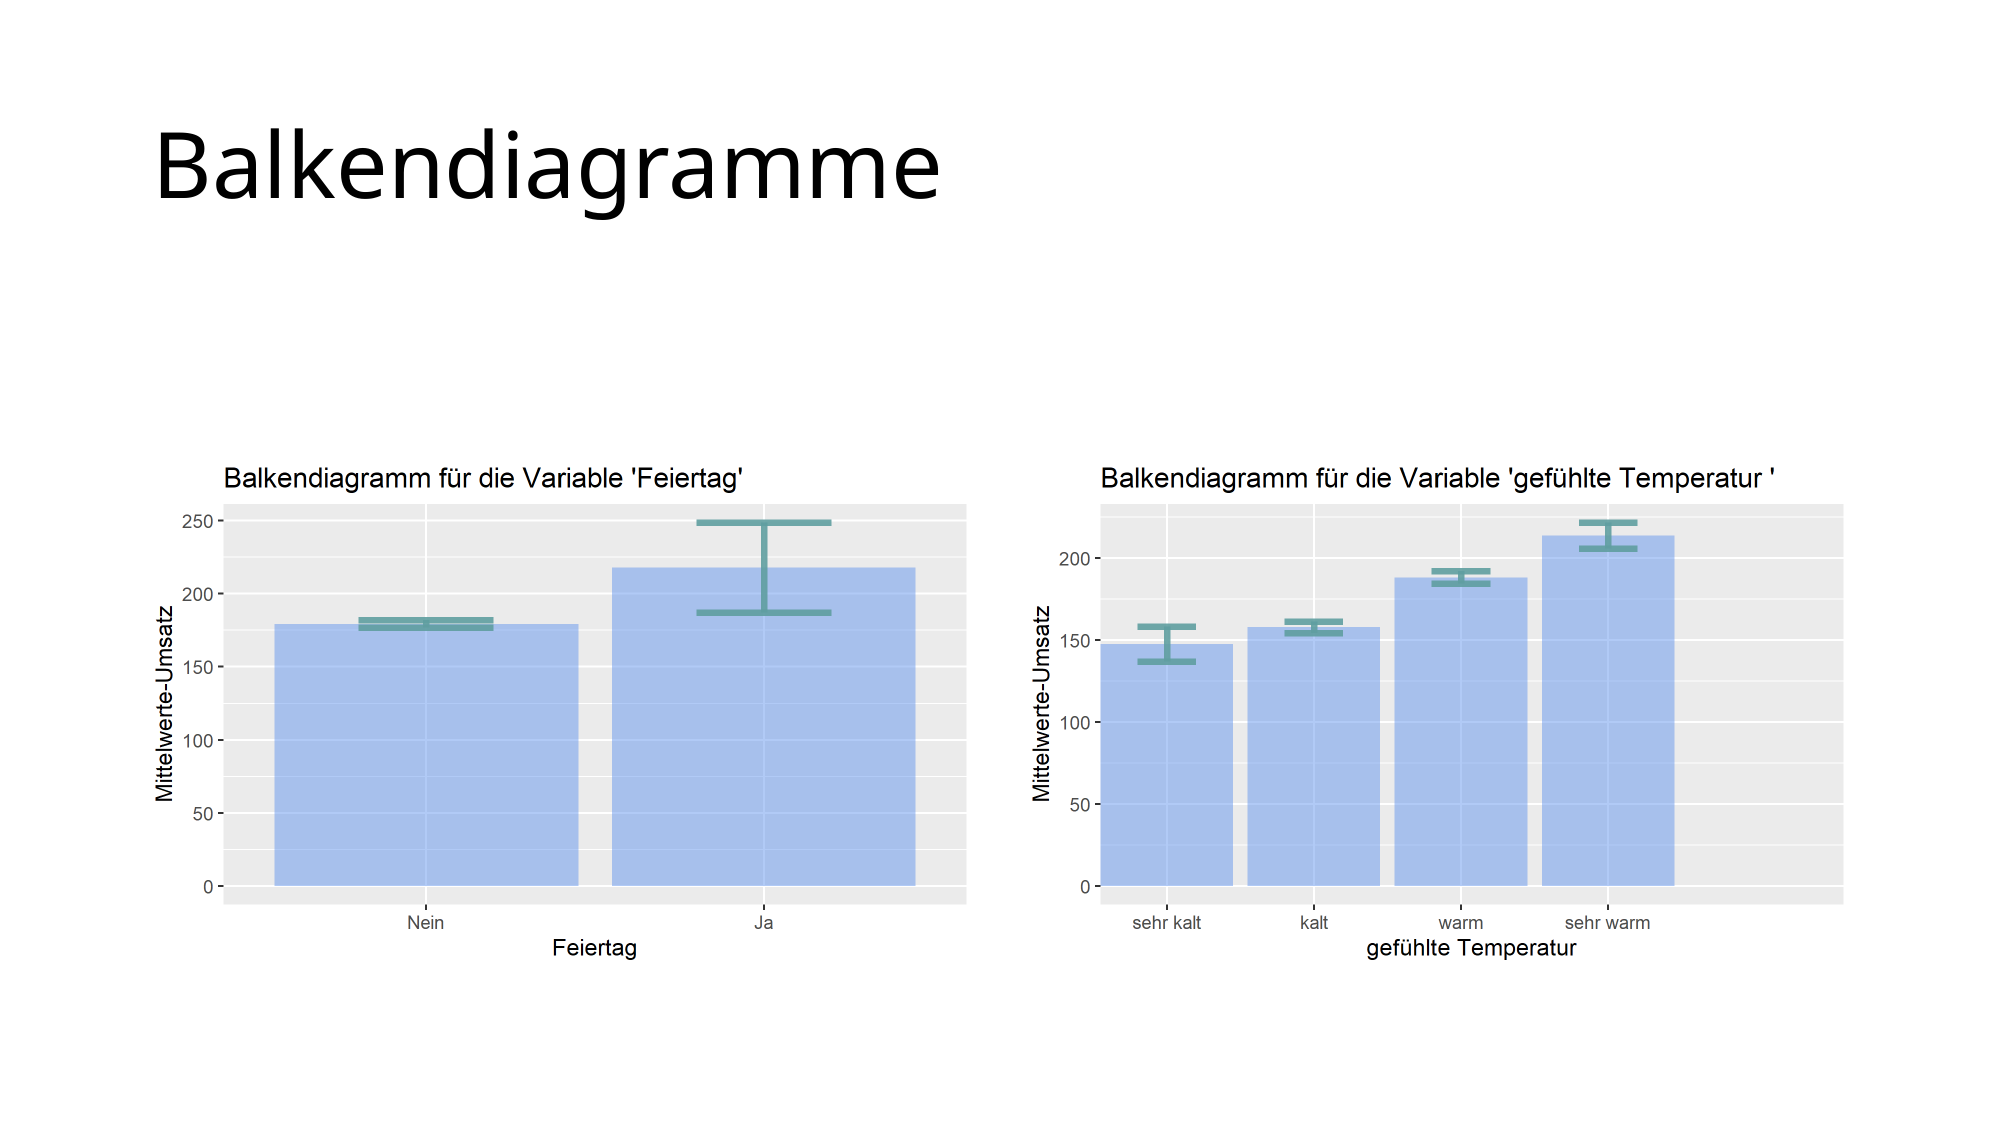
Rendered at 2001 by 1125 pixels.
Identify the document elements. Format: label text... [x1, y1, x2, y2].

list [143, 455, 978, 971]
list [1020, 455, 1855, 971]
title Balkendiagramme [137, 59, 1863, 278]
